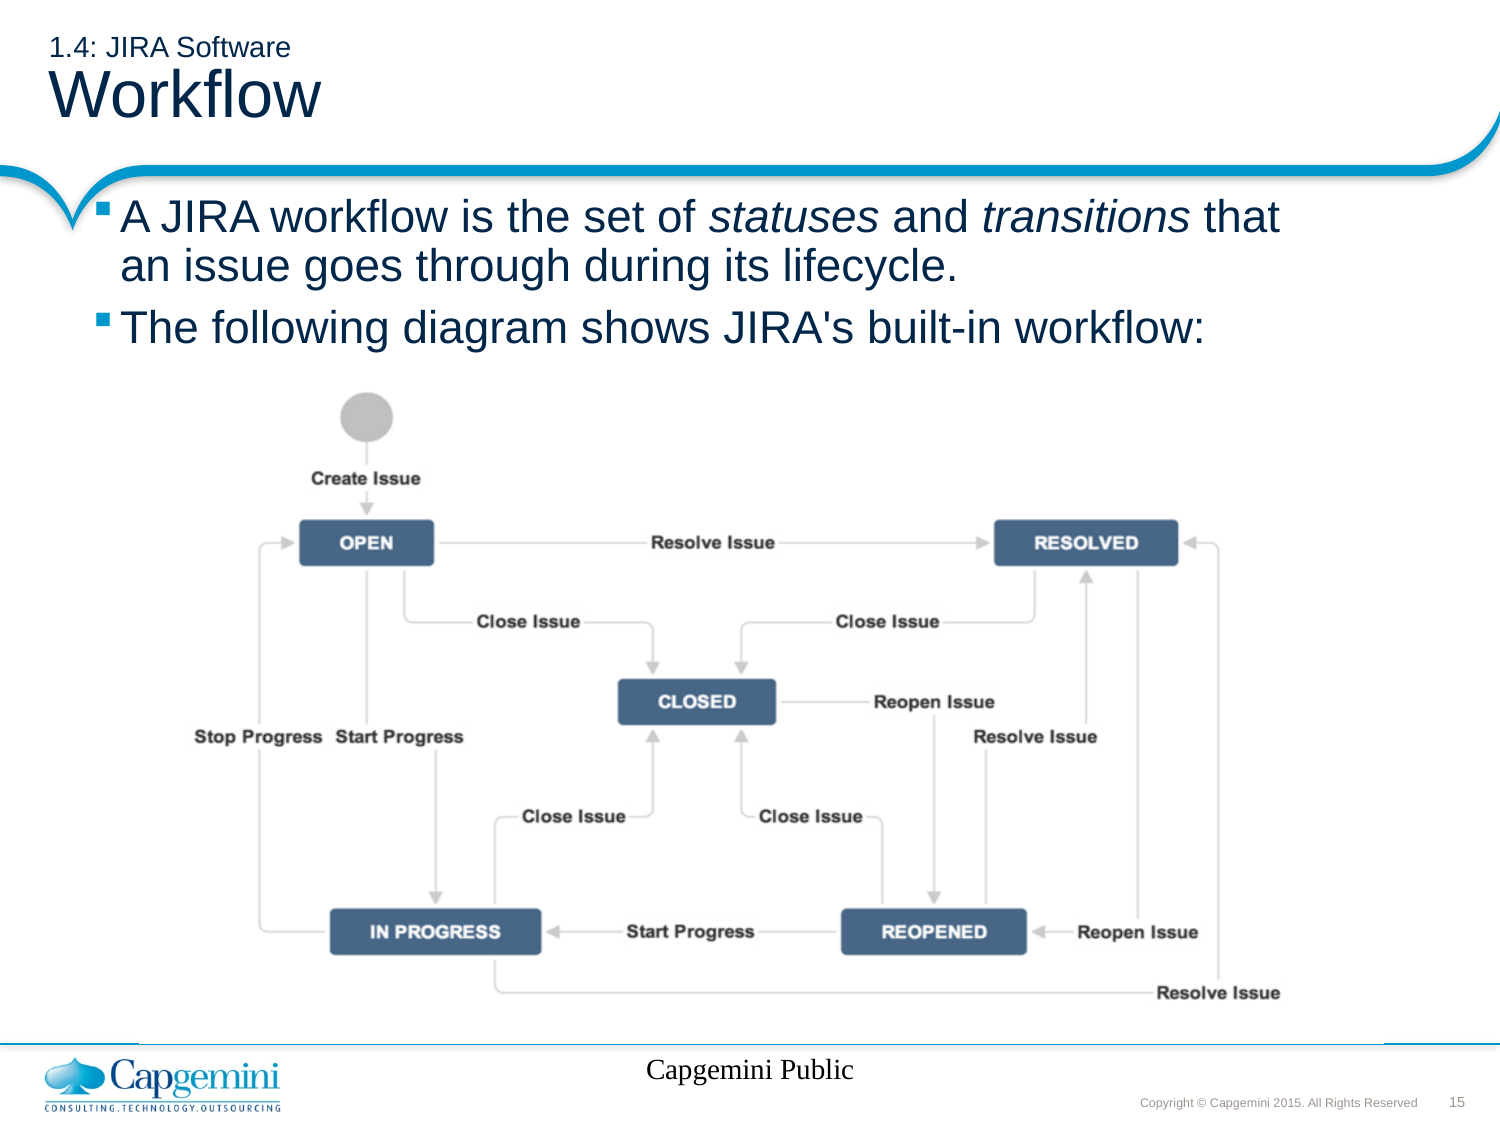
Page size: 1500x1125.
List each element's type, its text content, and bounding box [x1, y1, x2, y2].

picture [138, 384, 1384, 1043]
footer Capgemini Public [512, 1052, 988, 1103]
picture [44, 1056, 281, 1113]
title 1.4: JIRA Software Workflow [0, 0, 1500, 165]
list A JIRA workflow is the set of statuses and transitions that an issue goes through during its lifecycle. The following diagram shows JIRA's built-in workflow: [75, 180, 1425, 1005]
